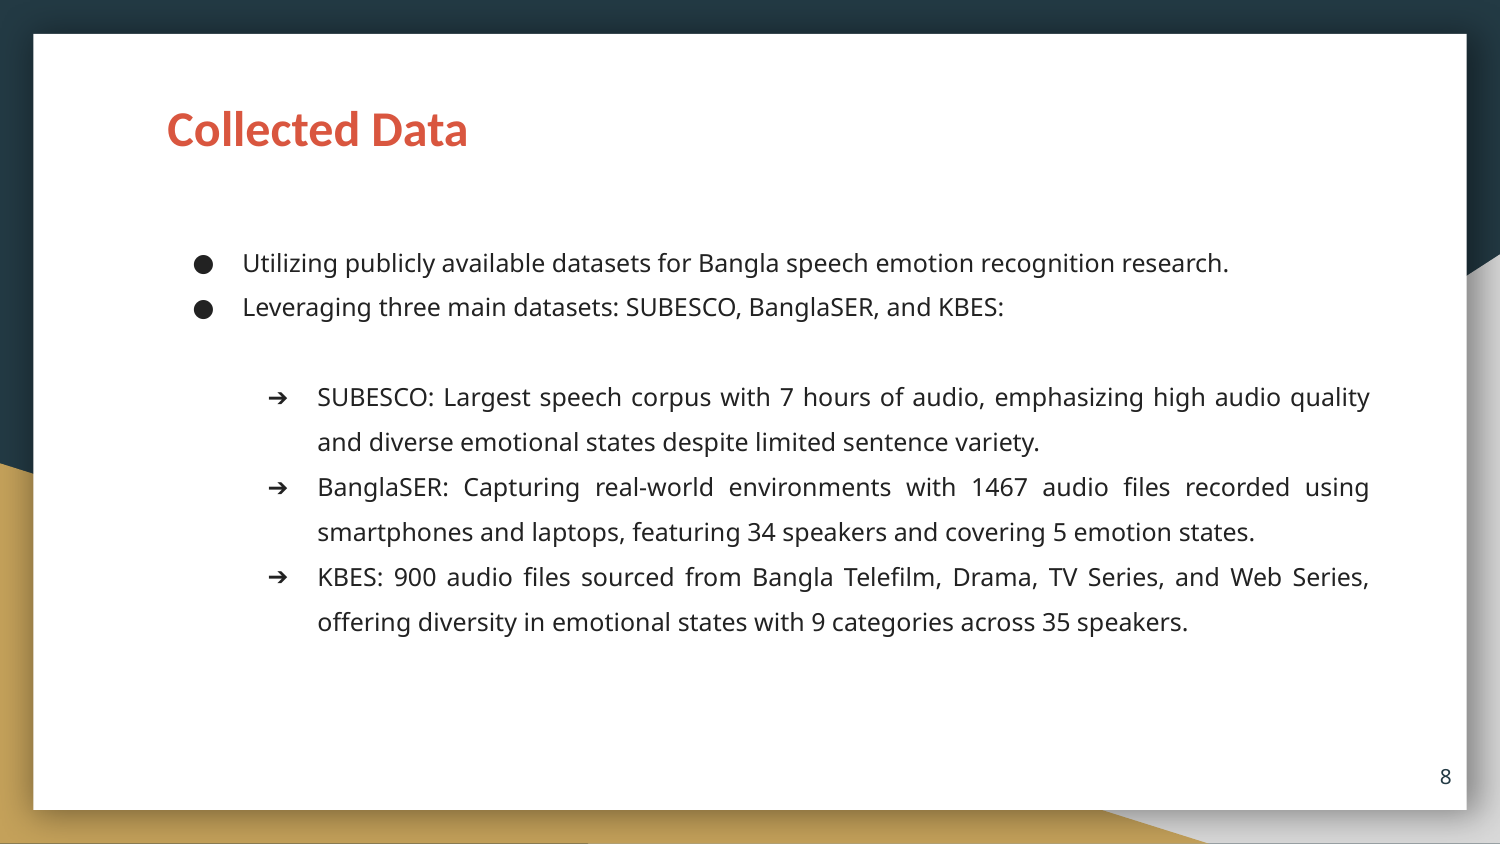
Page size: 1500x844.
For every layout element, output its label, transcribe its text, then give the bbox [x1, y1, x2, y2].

text_box Utilizing publicly available datasets for Bangla speech emotion recognition research. Leveraging three main datasets: SUBESCO, BanglaSER, and KBES: SUBESCO: Largest speech corpus with 7 hours of audio, emphasizing high audio quality and diverse emotional states despite limited sentence variety. BanglaSER: Capturing real-world environments with 1467 audio files recorded using smartphones and laptops, featuring 34 speakers and covering 5 emotion states. KBES: 900 audio files sourced from Bangla Telefilm, Drama, TV Series, and Web Series, offering diversity in emotional states with 9 categories across 35 speakers. [152, 217, 1387, 651]
text_box Collected Data [152, 81, 559, 172]
slide_number ‹#› [1376, 745, 1467, 810]
